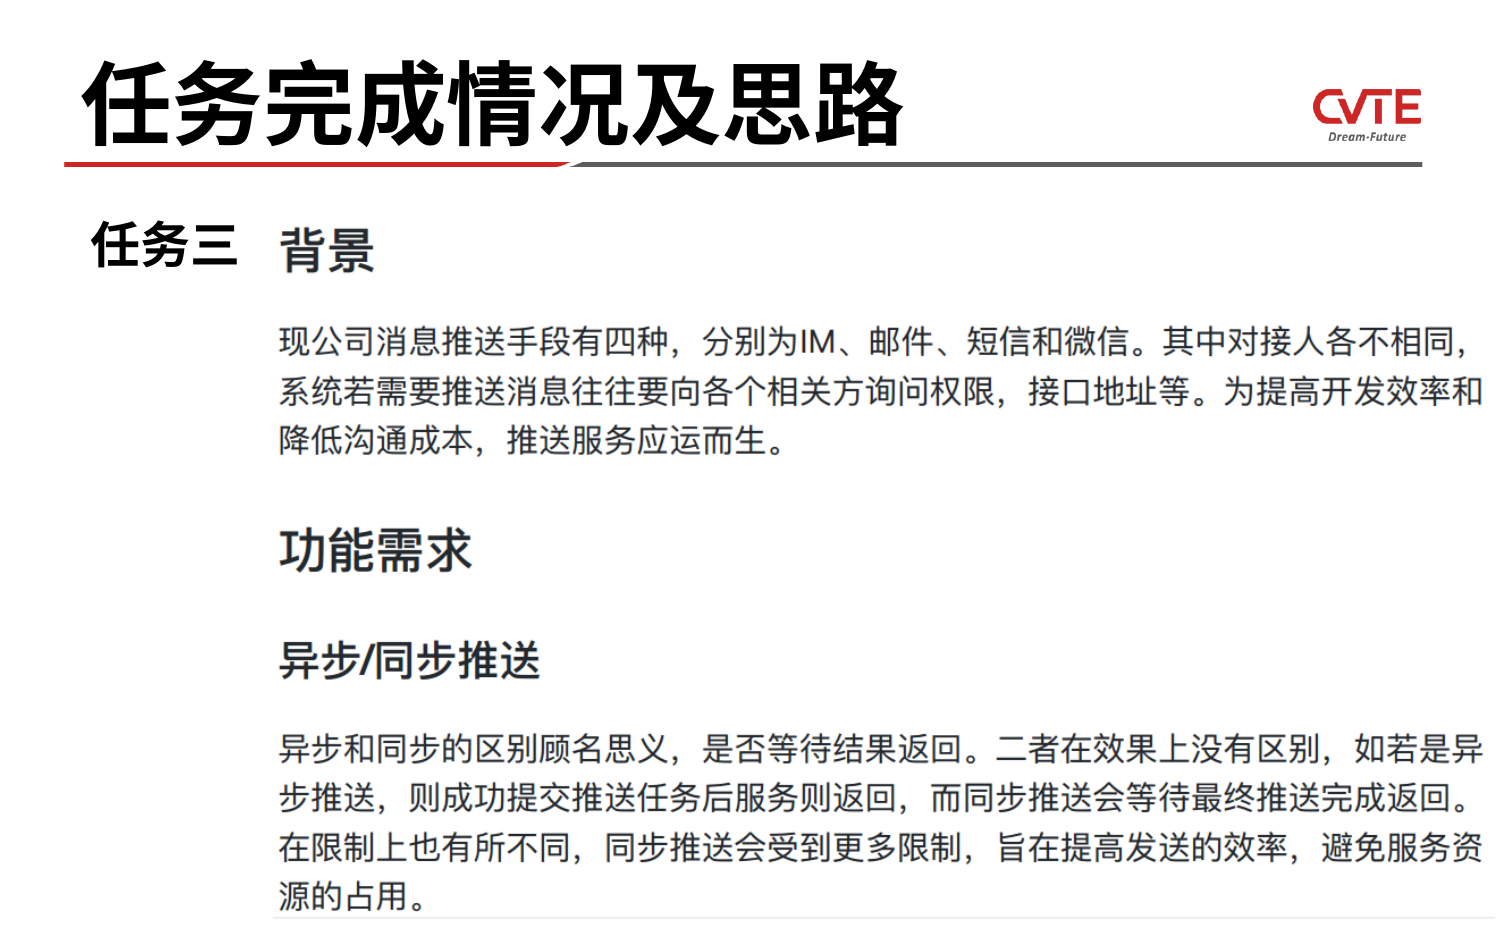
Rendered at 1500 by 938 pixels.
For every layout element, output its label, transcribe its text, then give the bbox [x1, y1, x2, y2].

picture [1415, 89, 1421, 141]
picture [273, 220, 1495, 919]
title 任务完成情况及思路 [64, 31, 1415, 173]
picture [1415, 162, 1423, 167]
list 任务三 [75, 206, 1425, 291]
